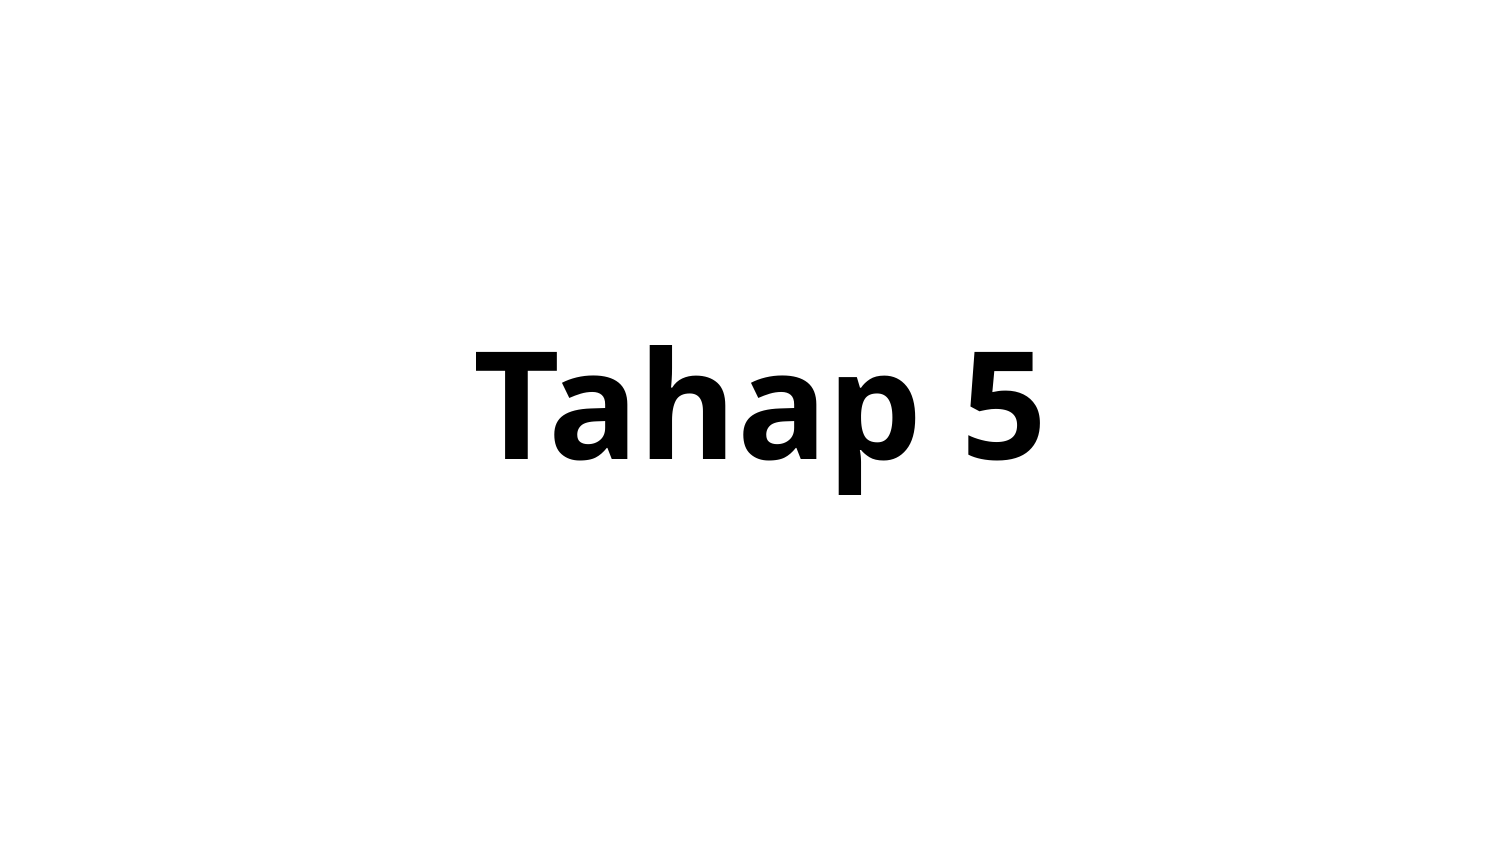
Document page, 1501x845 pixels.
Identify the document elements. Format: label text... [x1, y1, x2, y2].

text_box Tahap 5 [98, 94, 1423, 748]
